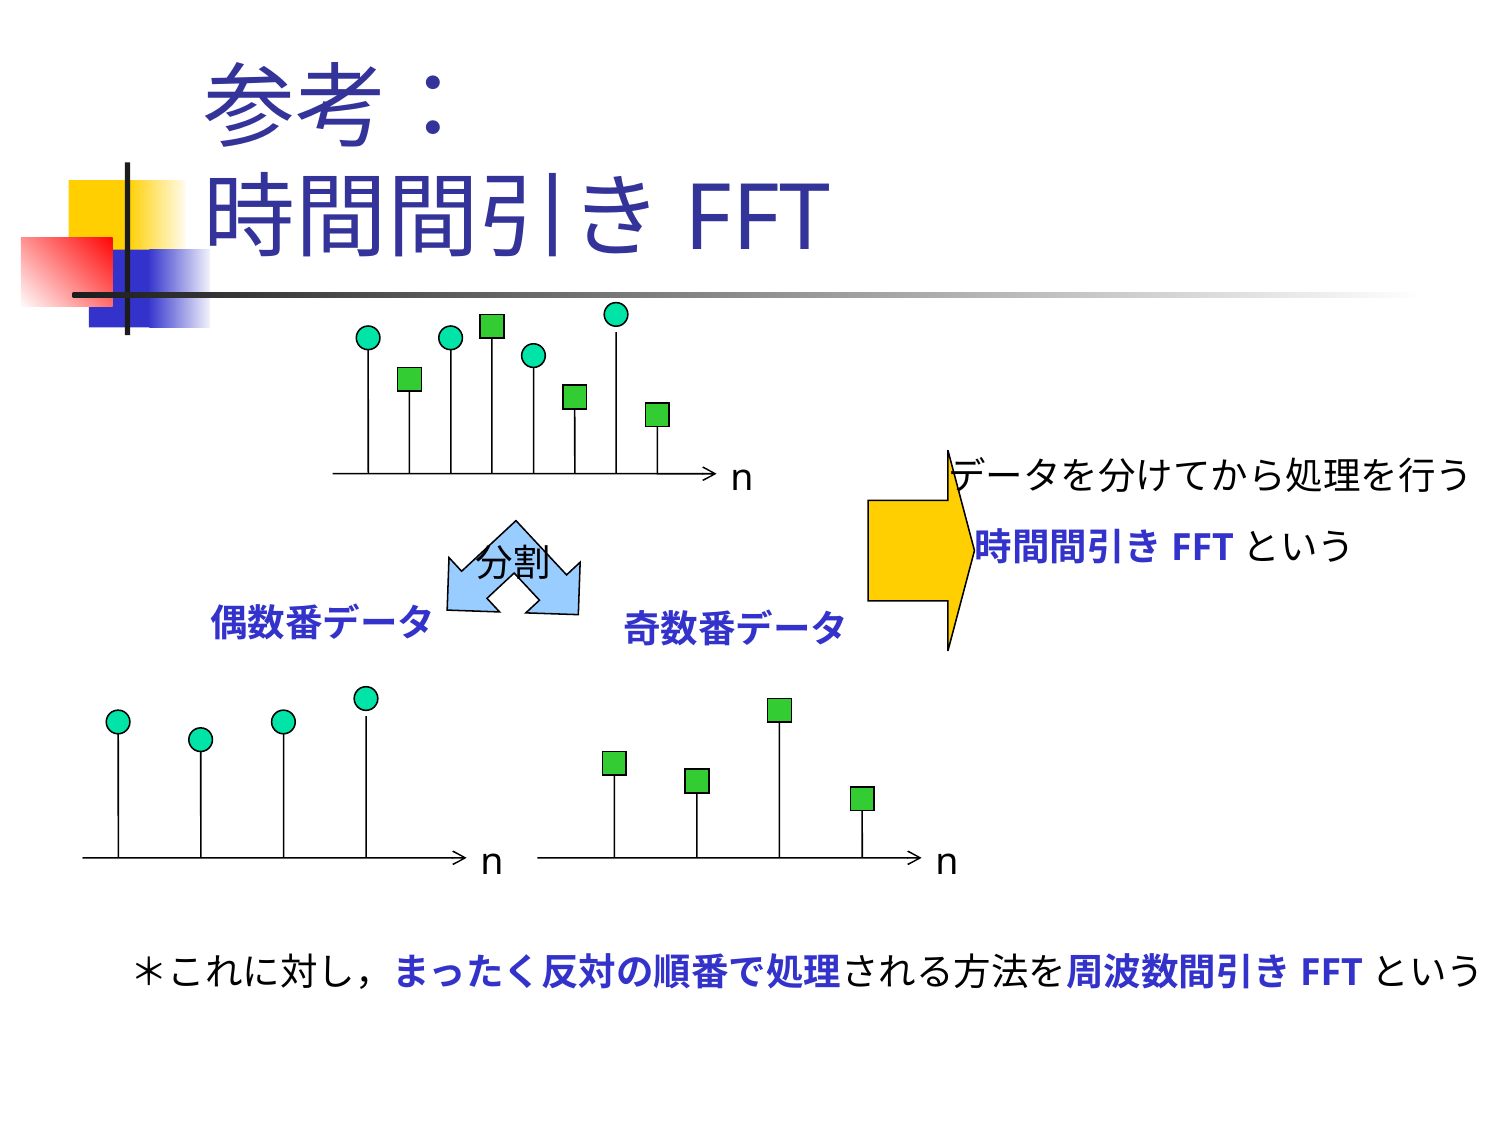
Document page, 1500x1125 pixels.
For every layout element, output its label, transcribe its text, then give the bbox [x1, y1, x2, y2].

title 参考： 時間間引きFFT [188, 35, 1468, 275]
text_box 偶数番データ [195, 591, 450, 652]
text_box [602, 751, 627, 776]
text_box [188, 727, 213, 752]
text_box 分割 [460, 531, 566, 592]
text_box [868, 500, 975, 651]
text_box [504, 520, 526, 531]
text_box n [715, 445, 769, 506]
text_box n [465, 829, 519, 890]
text_box [525, 562, 581, 615]
text_box [521, 343, 546, 368]
text_box [356, 325, 380, 350]
text_box [447, 557, 500, 612]
text_box [685, 769, 709, 793]
text_box [397, 367, 422, 392]
text_box [106, 710, 130, 734]
text_box [604, 302, 628, 327]
text_box [354, 686, 378, 711]
text_box データを分けてから処理を行う [933, 444, 1489, 504]
text_box n [920, 829, 974, 890]
text_box [645, 402, 670, 427]
text_box [271, 710, 296, 734]
text_box [480, 314, 504, 338]
text_box [438, 325, 463, 350]
text_box 奇数番データ [608, 597, 864, 658]
text_box [563, 385, 587, 409]
text_box ＊これに対し，まったく反対の順番で処理される方法を周波数間引きFFTという [115, 940, 1500, 1001]
text_box [850, 786, 875, 811]
text_box [767, 698, 792, 723]
text_box 時間間引きFFTという [966, 515, 1371, 575]
